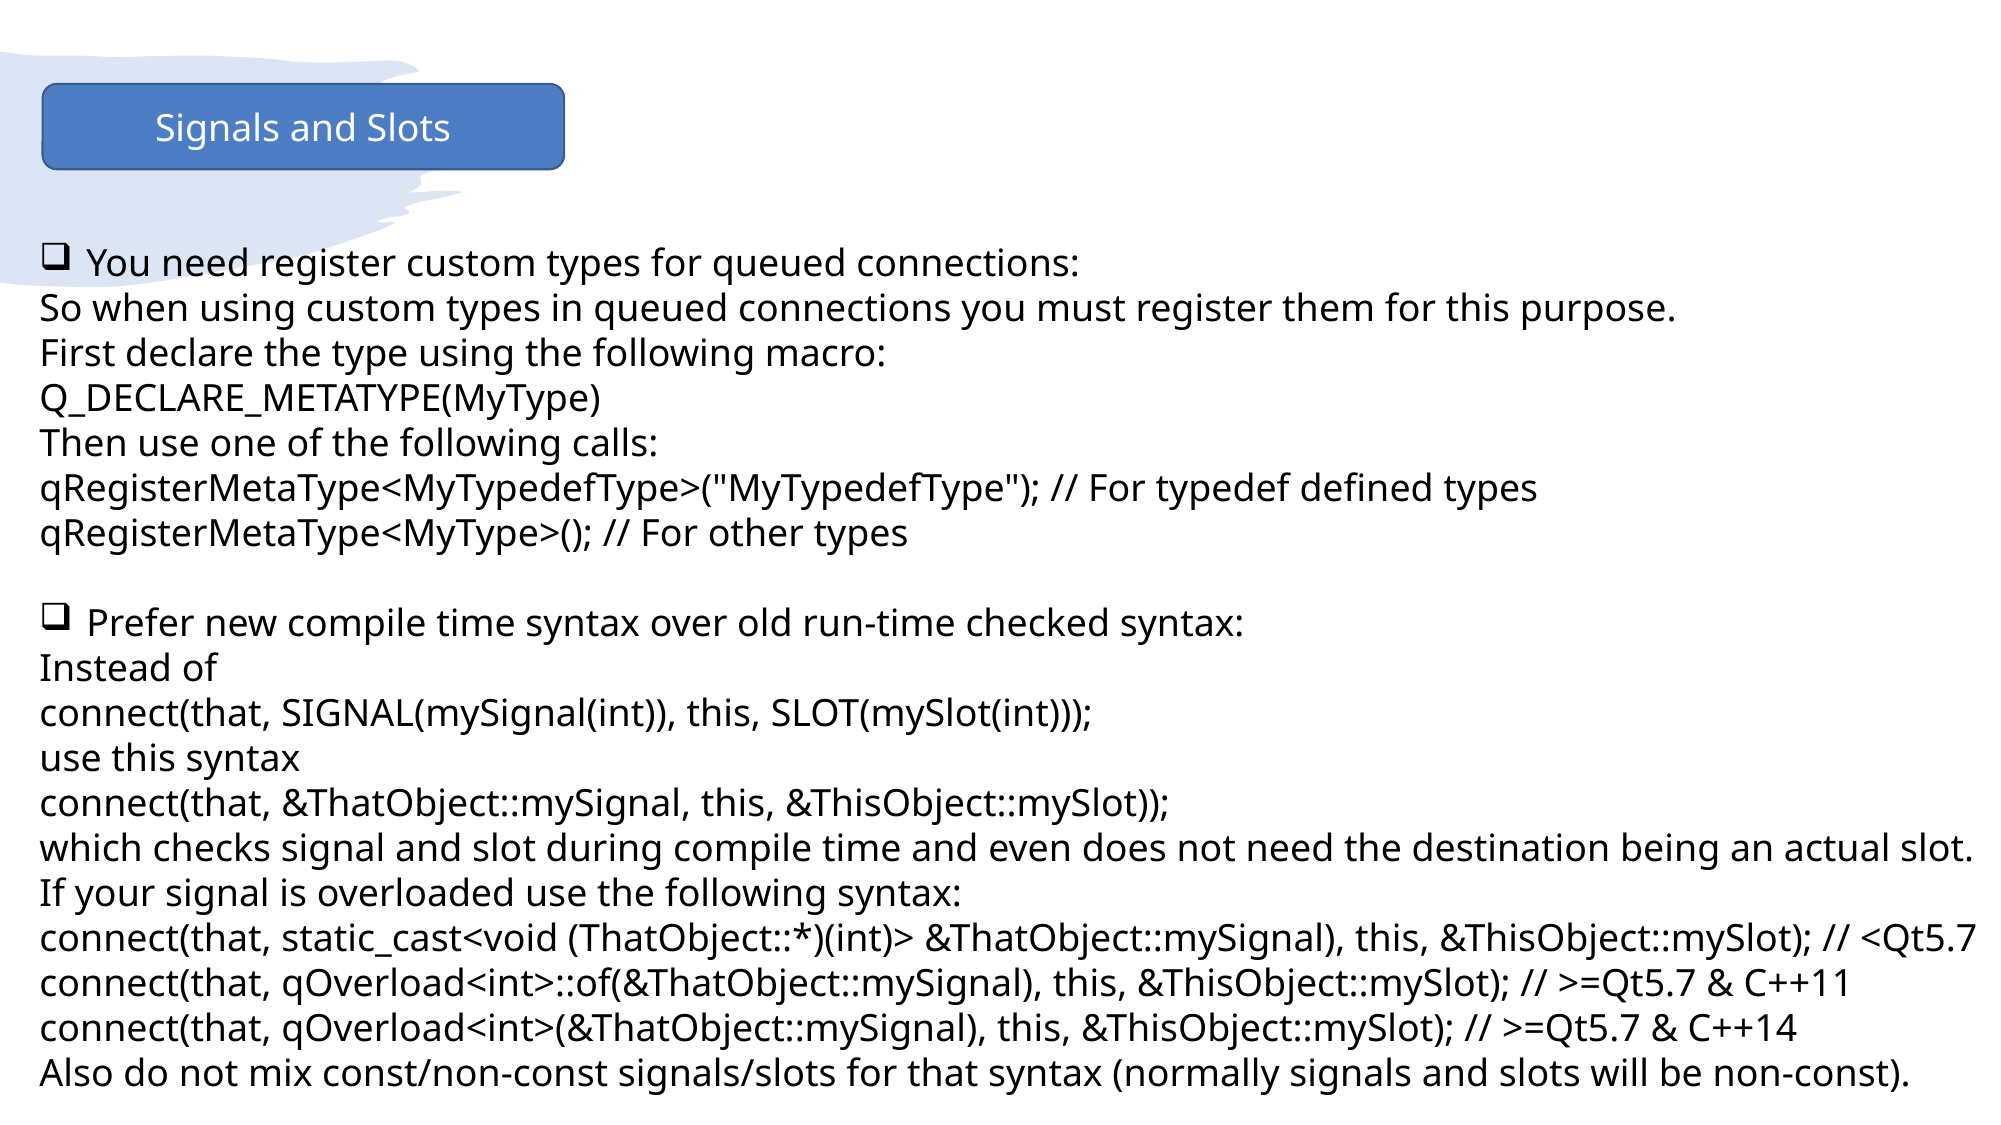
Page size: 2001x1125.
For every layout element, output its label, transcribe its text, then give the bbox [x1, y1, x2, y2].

text_box Signals and Slots [41, 82, 566, 171]
text_box You need register custom types for queued connections: So when using custom types in queued connections you must register them for this purpose. First declare the type using the following macro: Q_DECLARE_METATYPE(MyType) Then use one of the following calls: qRegisterMetaType<MyTypedefType>("MyTypedefType"); // For typedef defined types qRegisterMetaType<MyType>(); // For other types Prefer new compile time syntax over old run-time checked syntax: Instead of connect(that, SIGNAL(mySignal(int)), this, SLOT(mySlot(int))); use this syntax connect(that, &ThatObject::mySignal, this, &ThisObject::mySlot)); which checks signal and slot during compile time and even does not need the destination being an actual slot. If your signal is overloaded use the following syntax: connect(that, static_cast<void (ThatObject::*)(int)> &ThatObject::mySignal), this, &ThisObject::mySlot); // <Qt5.7 connect(that, qOverload<int>::of(&ThatObject::mySignal), this, &ThisObject::mySlot); // >=Qt5.7 & C++11 connect(that, qOverload<int>(&ThatObject::mySignal), this, &ThisObject::mySlot); // >=Qt5.7 & C++14 Also do not mix const/non-const signals/slots for that syntax (normally signals and slots will be non-const). [24, 231, 2000, 1102]
